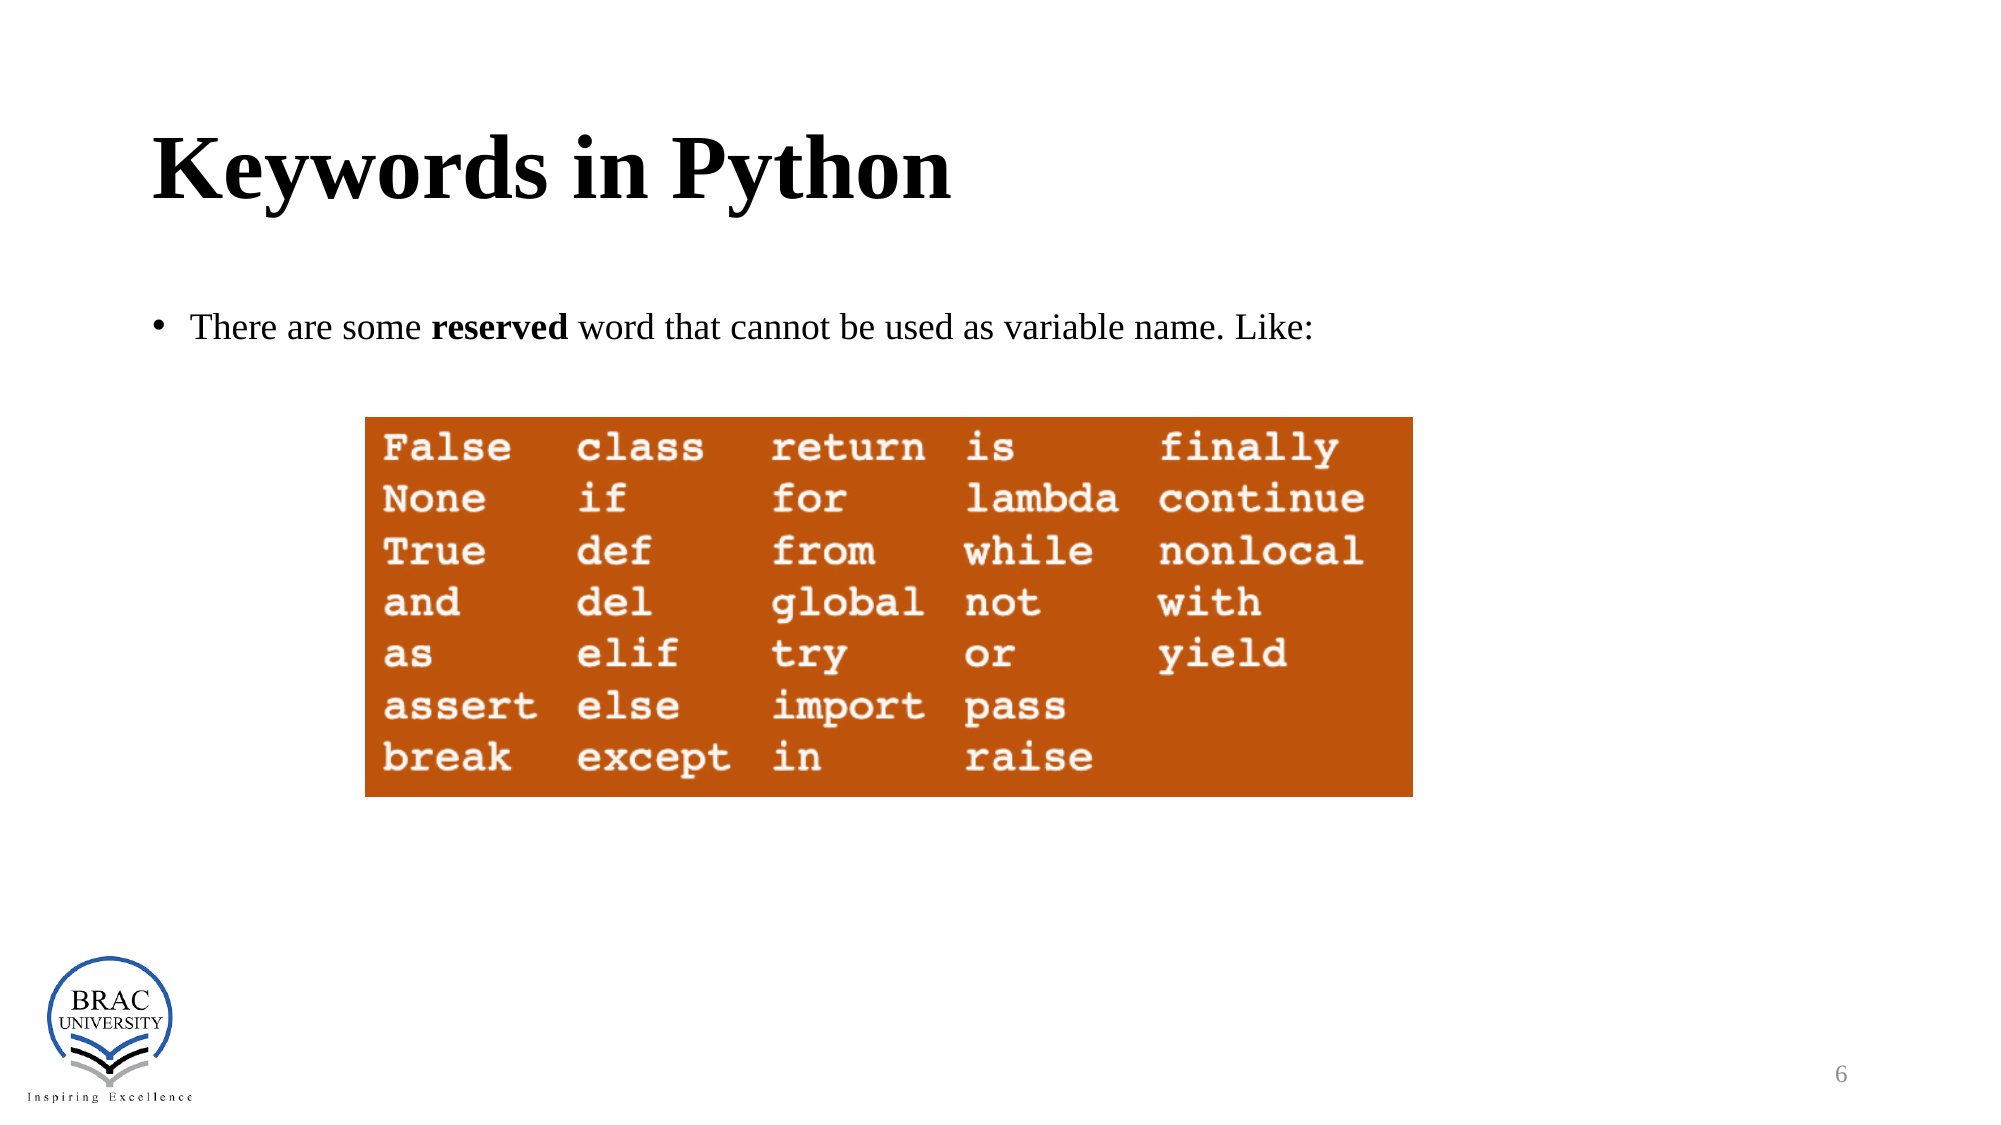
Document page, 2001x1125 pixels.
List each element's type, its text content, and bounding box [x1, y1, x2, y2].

title Keywords in Python [137, 59, 1863, 278]
list There are some reserved word that cannot be used as variable name. Like: [137, 299, 1863, 1014]
picture [364, 417, 1413, 797]
picture [27, 956, 192, 1103]
slide_number 6 [1412, 1042, 1863, 1103]
